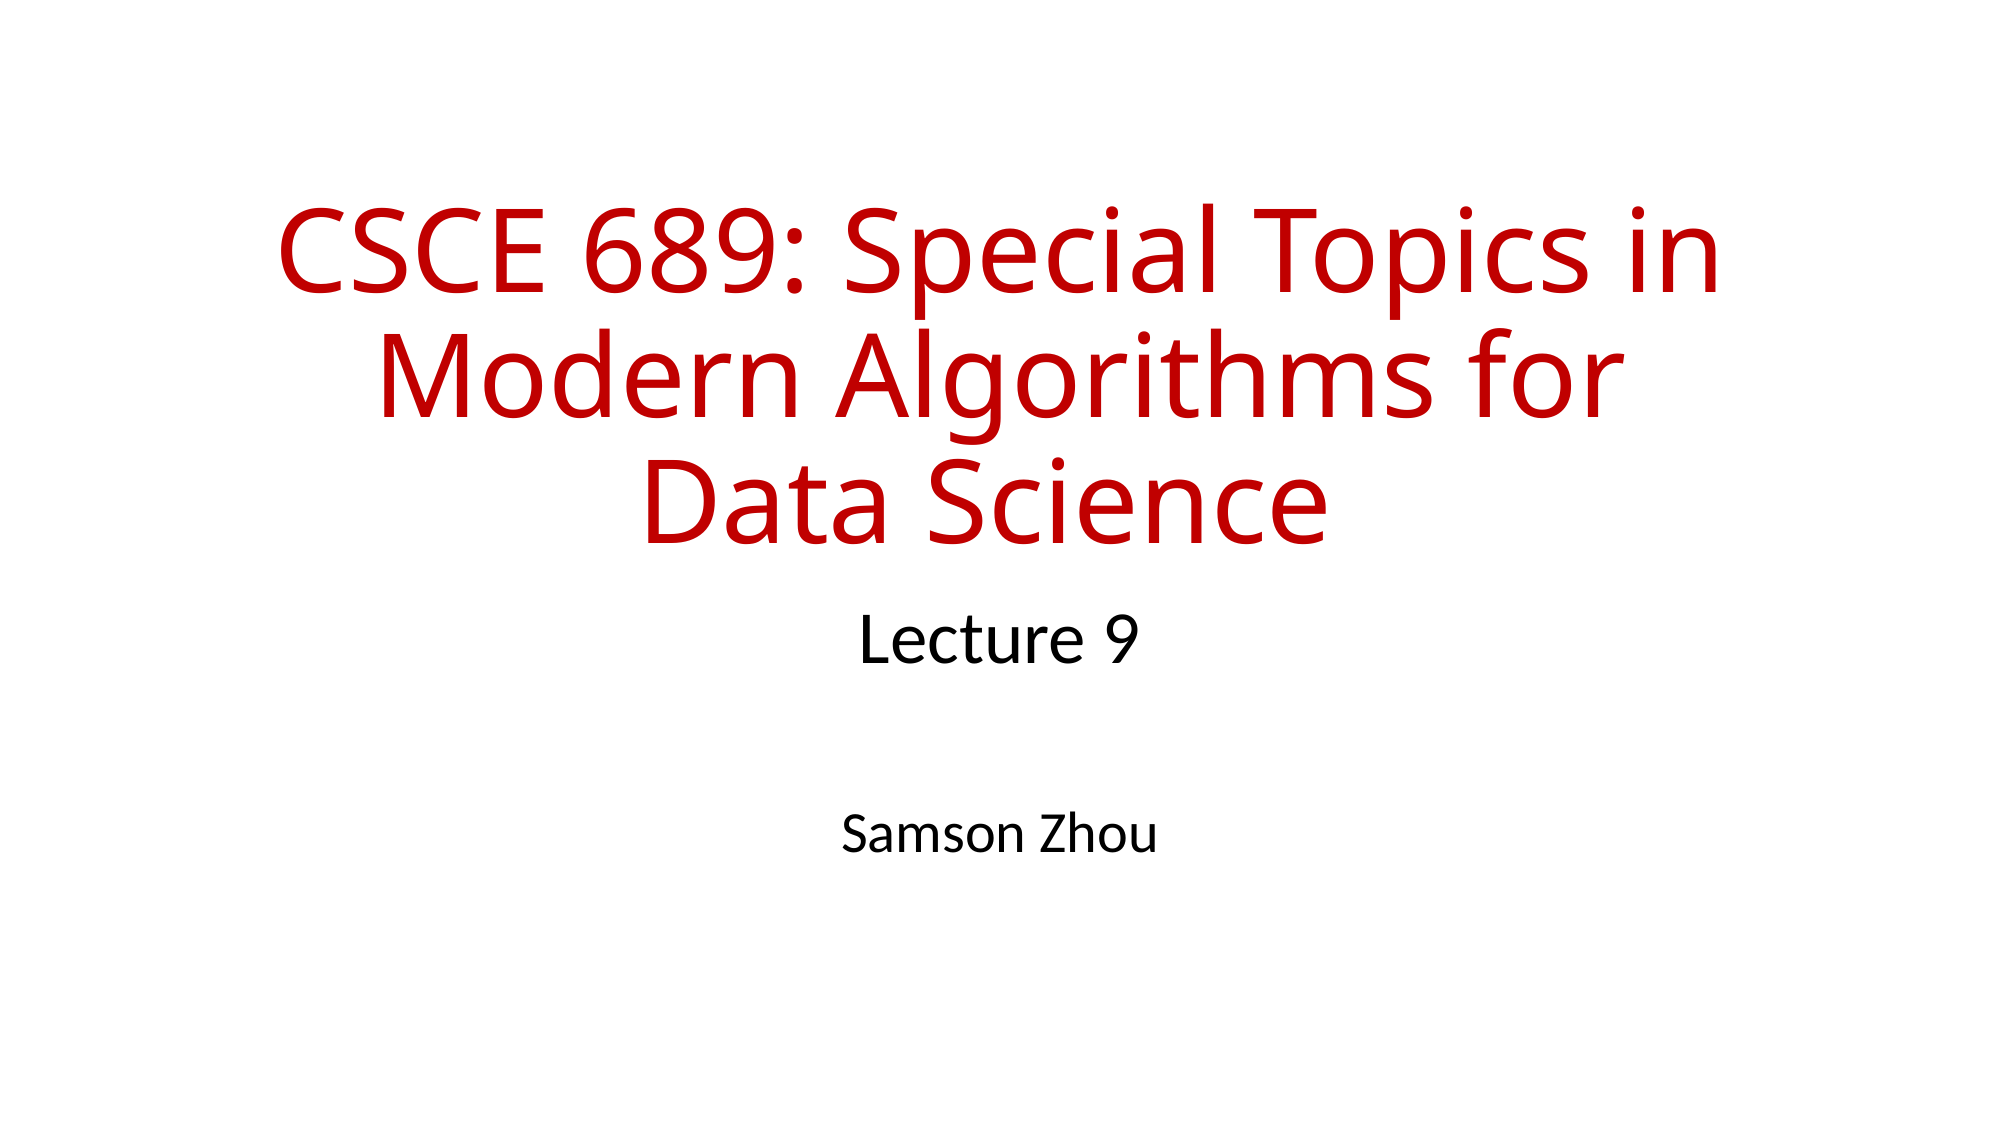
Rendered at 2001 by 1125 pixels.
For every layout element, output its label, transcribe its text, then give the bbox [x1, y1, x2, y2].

subtitle Lecture 9 Samson Zhou [249, 590, 1750, 1049]
title CSCE 689: Special Topics in Modern Algorithms for Data Science [249, 184, 1750, 576]
